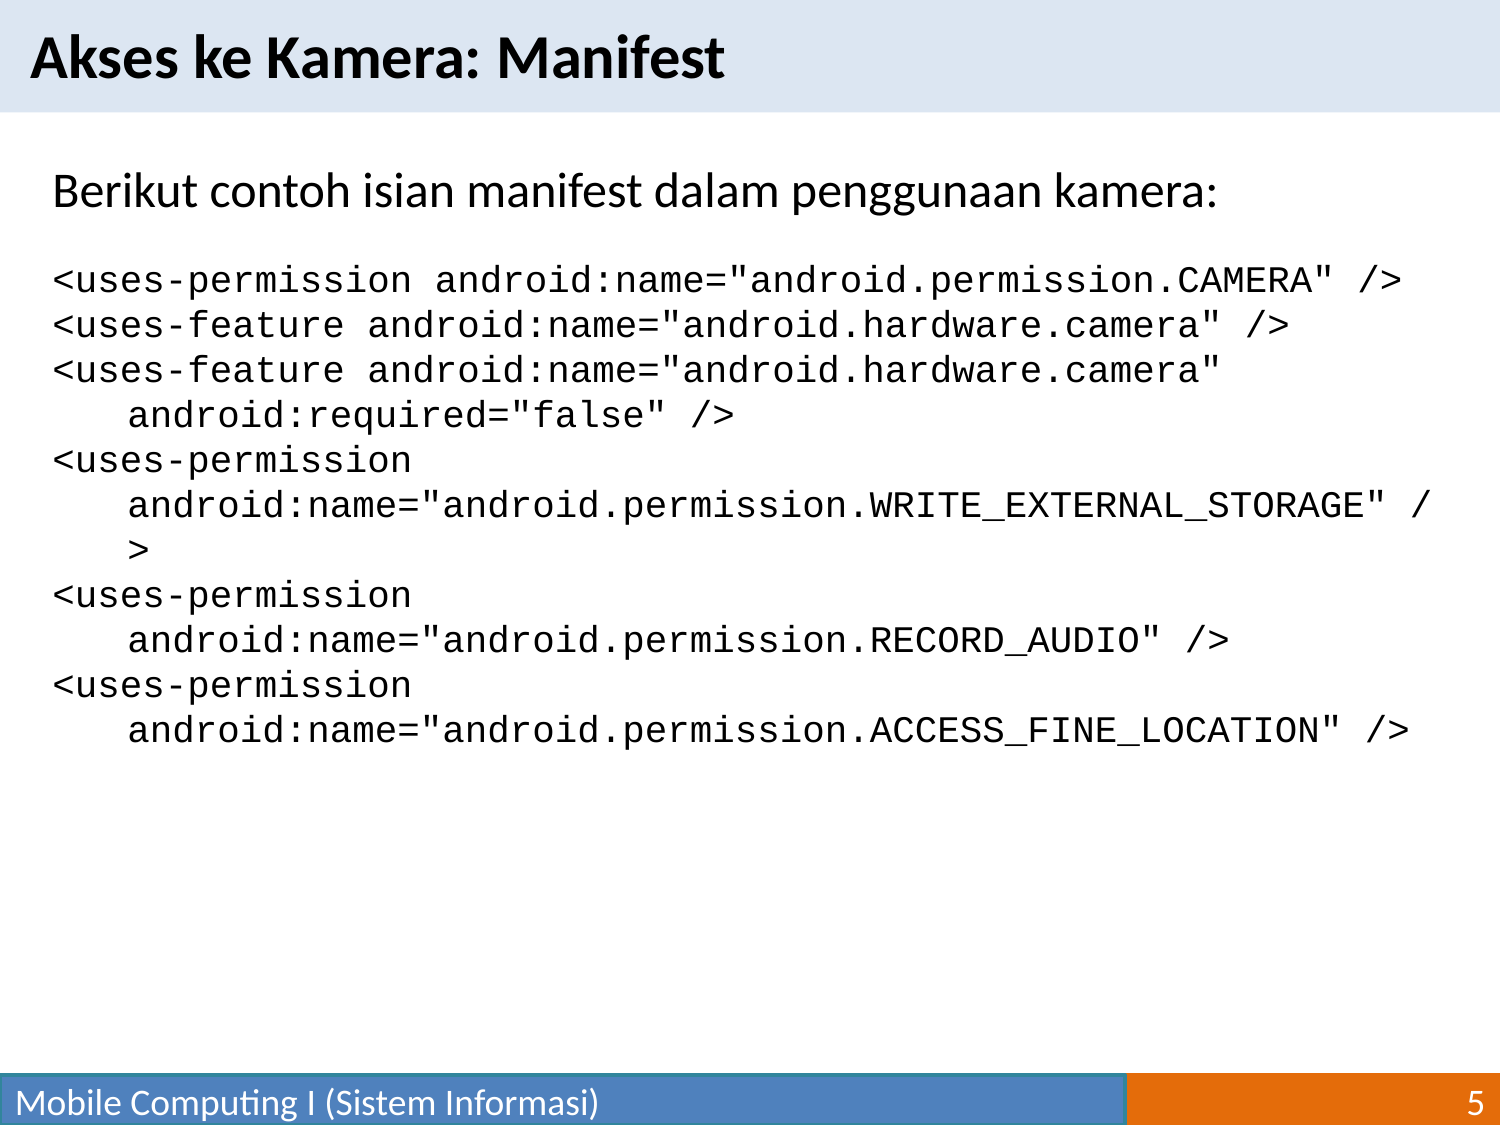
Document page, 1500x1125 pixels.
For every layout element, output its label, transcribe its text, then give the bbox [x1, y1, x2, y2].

text_box Akses ke Kamera: Manifest [15, 9, 743, 99]
text_box 5 [1127, 1073, 1500, 1125]
text_box Mobile Computing I (Sistem Informasi) [0, 1073, 1127, 1125]
text_box Berikut contoh isian manifest dalam penggunaan kamera: <uses-permission android:name="android.permission.CAMERA" /> <uses-feature android:name="android.hardware.camera" /> <uses-feature android:name="android.hardware.camera" android:required="false" /> <uses-permission android:name="android.permission.WRITE_EXTERNAL_STORAGE" /> <uses-permission android:name="android.permission.RECORD_AUDIO" /> <uses-permission android:name="android.permission.ACCESS_FINE_LOCATION" /> [37, 149, 1463, 758]
text_box [0, 0, 1500, 115]
